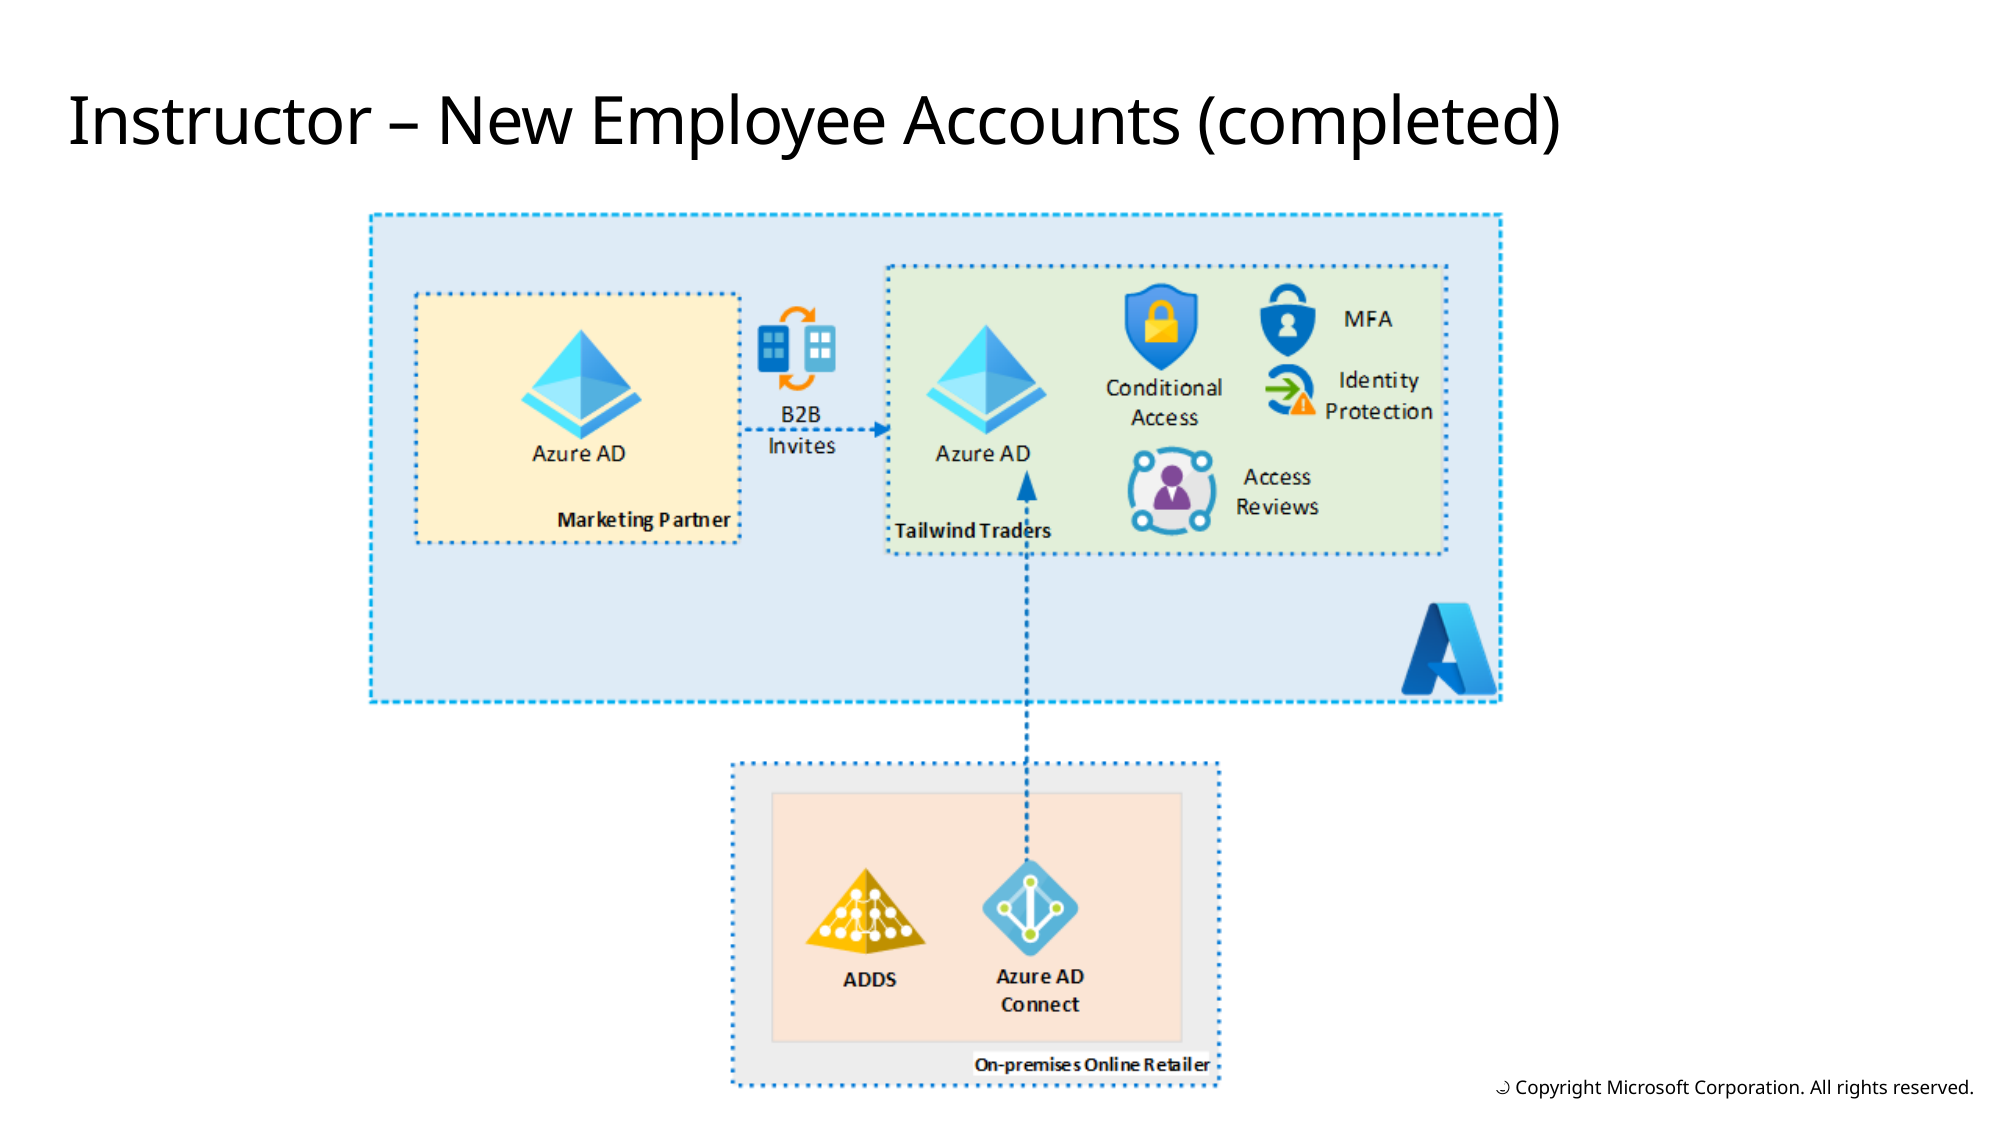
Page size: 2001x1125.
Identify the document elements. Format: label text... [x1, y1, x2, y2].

title Instructor – New Employee Accounts (completed) [68, 72, 1930, 184]
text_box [362, 205, 1505, 1090]
